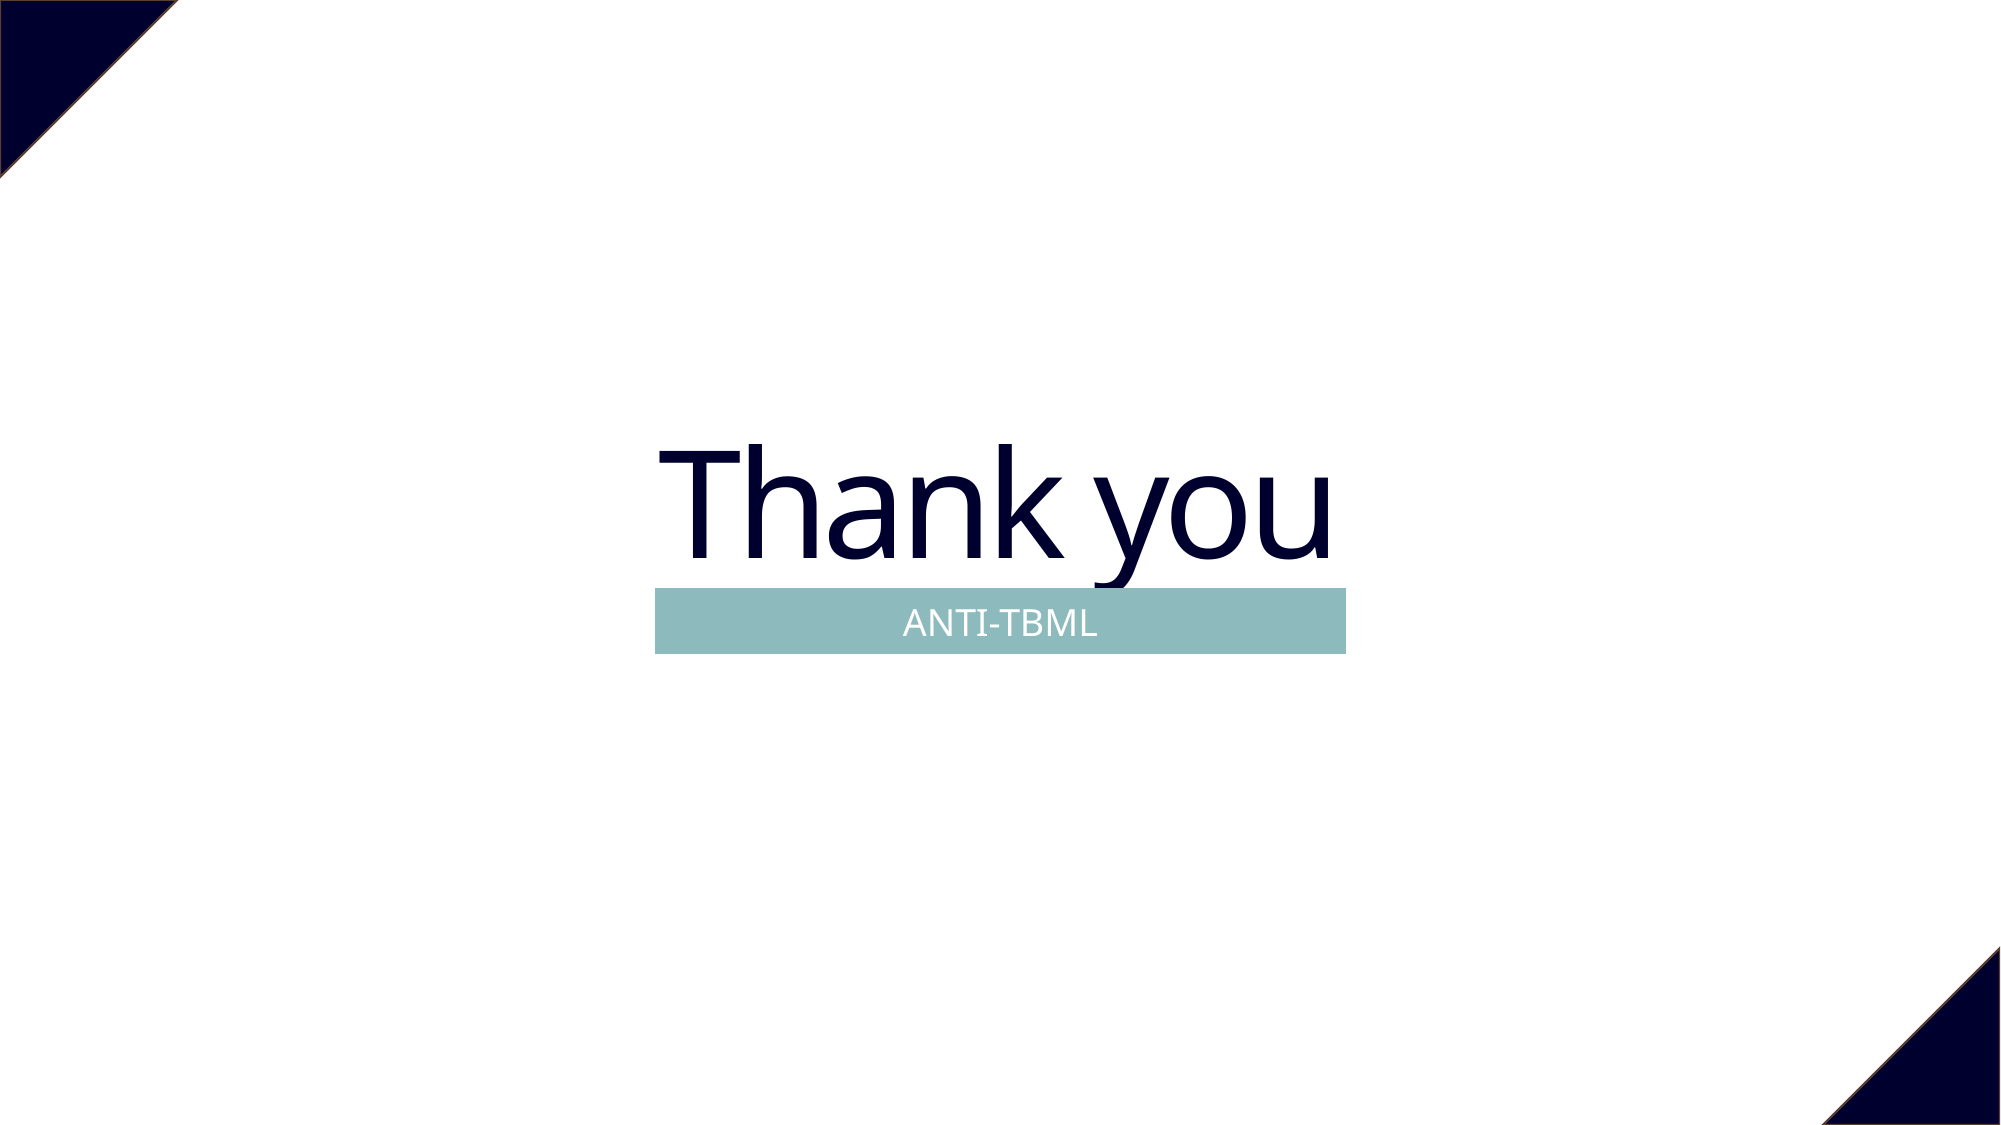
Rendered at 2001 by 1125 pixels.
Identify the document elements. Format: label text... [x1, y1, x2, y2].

text_box Thank you [643, 401, 1356, 597]
text_box ANTI-TBML [655, 588, 1346, 654]
